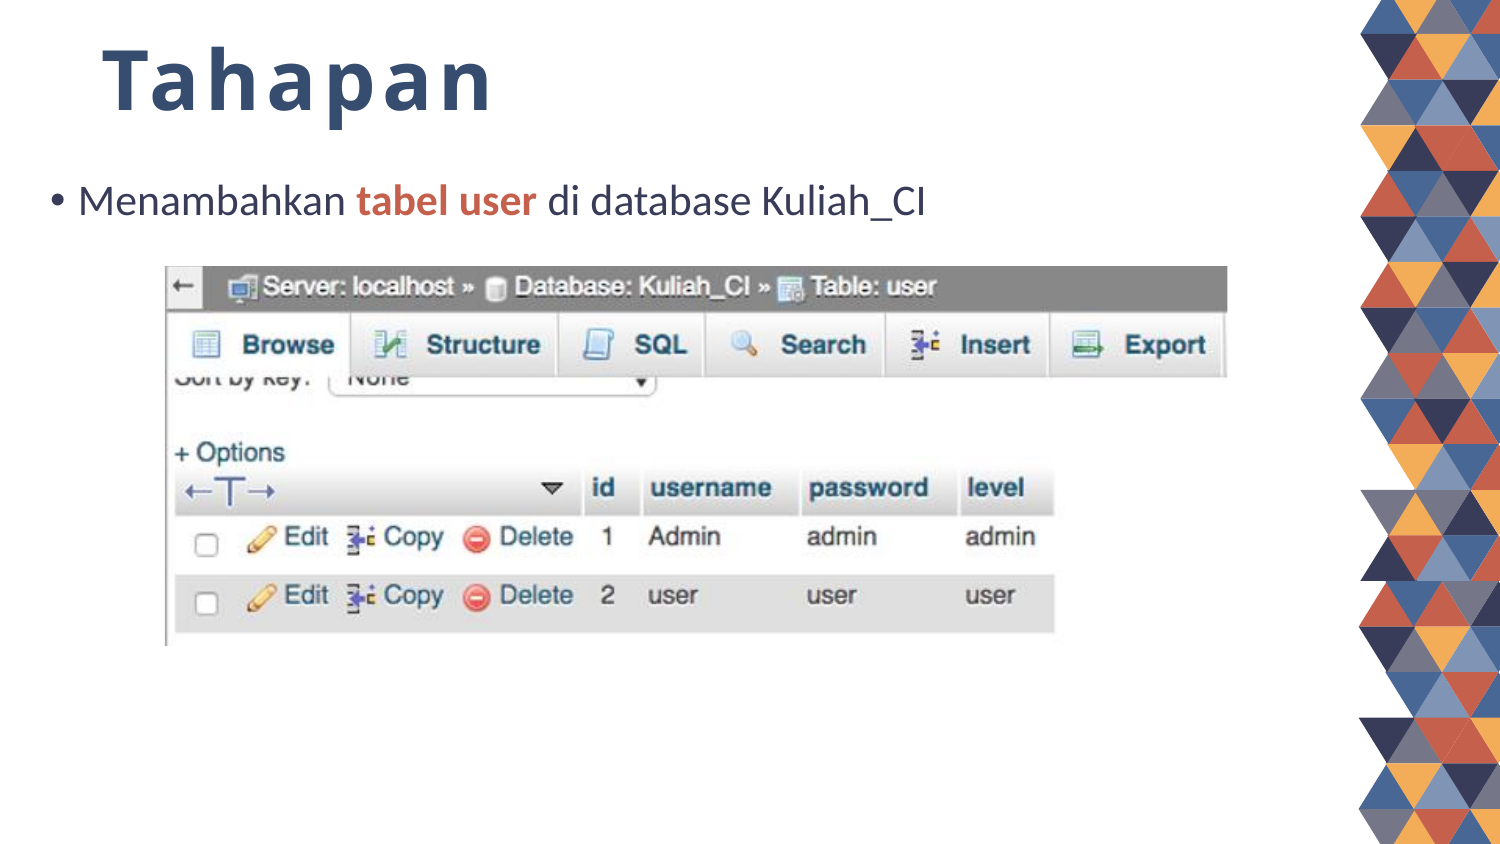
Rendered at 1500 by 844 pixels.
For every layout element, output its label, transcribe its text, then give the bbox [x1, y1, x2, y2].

text_box Tahapan [86, 27, 509, 135]
text_box Menambahkan tabel user di database Kuliah_CI [35, 170, 1386, 809]
picture [164, 266, 1228, 646]
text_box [1228, 351, 1500, 493]
